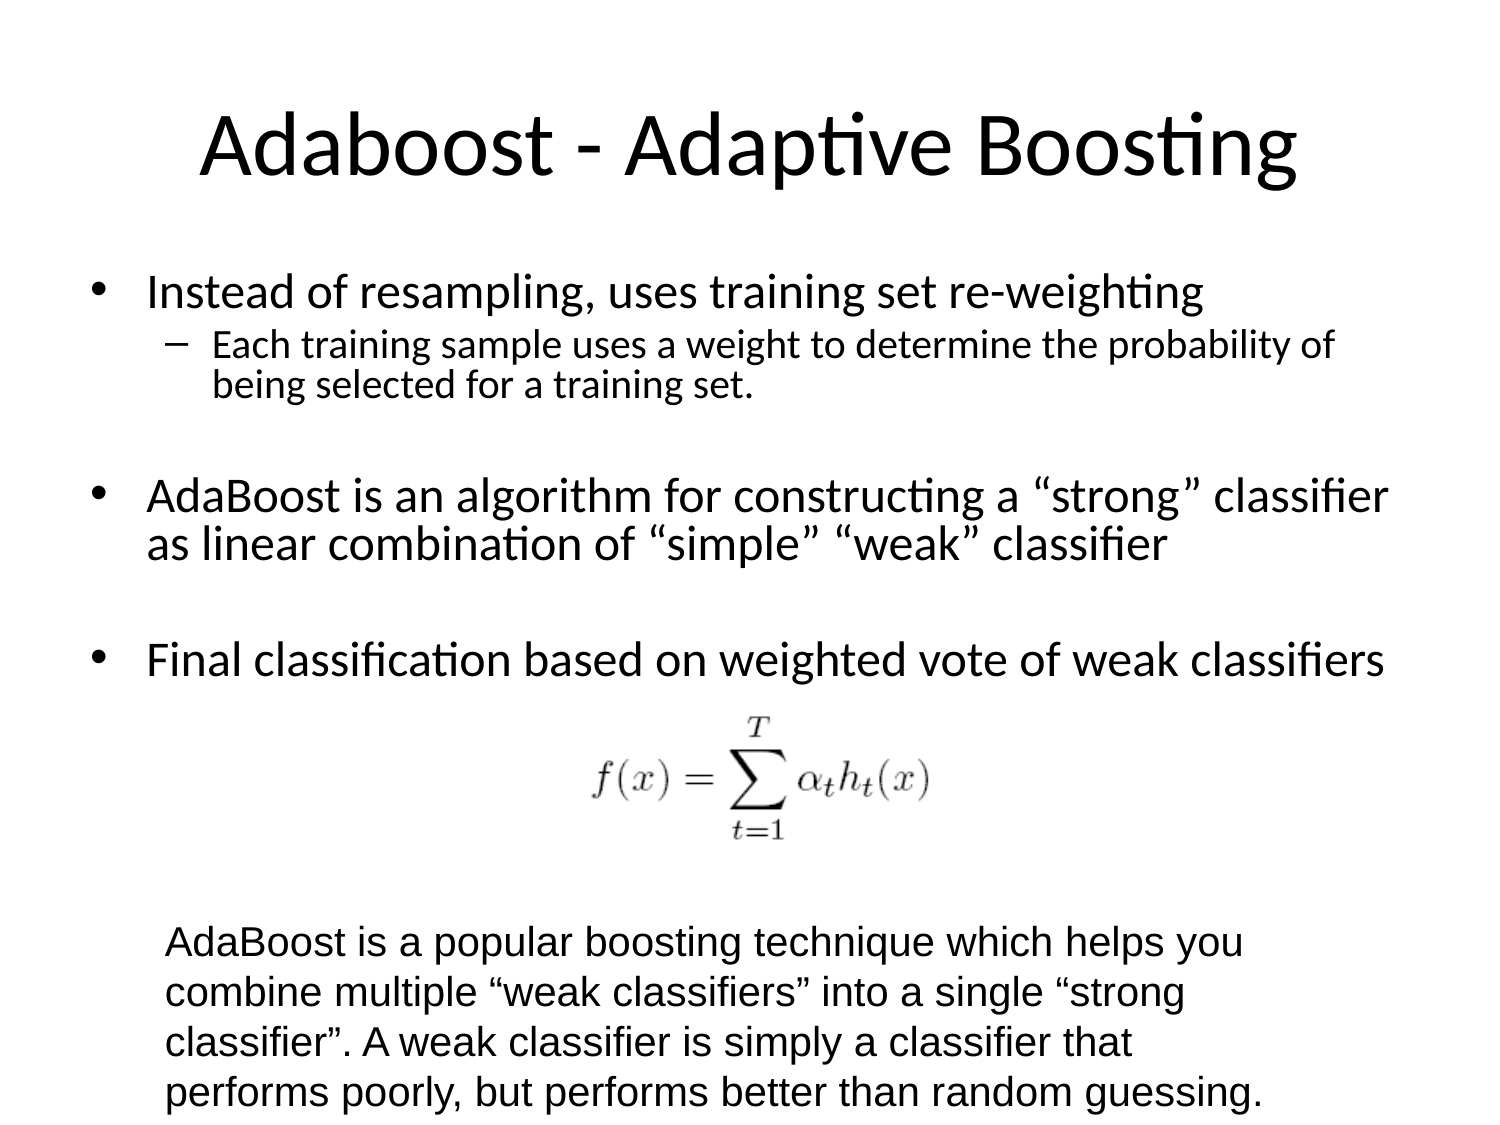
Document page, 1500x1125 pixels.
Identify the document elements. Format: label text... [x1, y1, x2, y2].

list Instead of resampling, uses training set re-weighting Each training sample uses a weight to determine the probability of being selected for a training set. AdaBoost is an algorithm for constructing a “strong” classifier as linear combination of “simple” “weak” classifier Final classification based on weighted vote of weak classifiers [74, 262, 1426, 1006]
text_box AdaBoost is a popular boosting technique which helps you combine multiple “weak classifiers” into a single “strong classifier”. A weak classifier is simply a classifier that performs poorly, but performs better than random guessing. [150, 907, 1313, 1123]
picture [587, 712, 933, 846]
title Adaboost - Adaptive Boosting [74, 44, 1426, 233]
